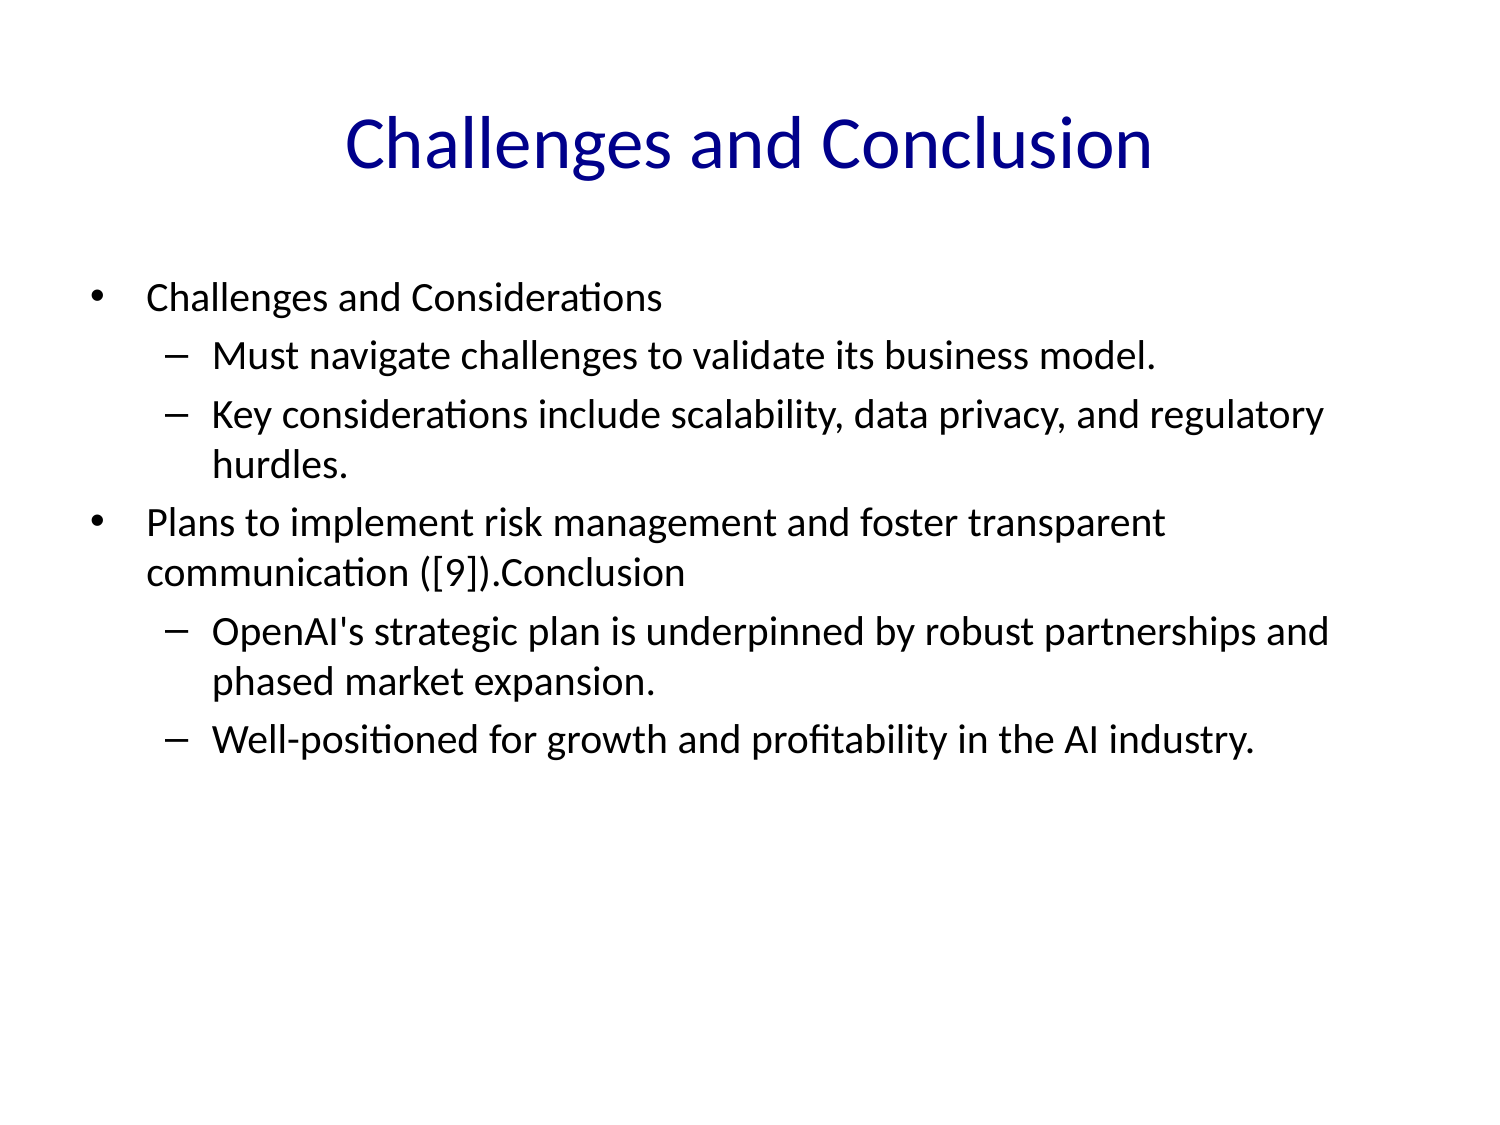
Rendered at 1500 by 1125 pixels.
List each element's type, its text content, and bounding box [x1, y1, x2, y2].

list Challenges and Considerations Must navigate challenges to validate its business model. Key considerations include scalability, data privacy, and regulatory hurdles. Plans to implement risk management and foster transparent communication ([9]).Conclusion OpenAI's strategic plan is underpinned by robust partnerships and phased market expansion. Well-positioned for growth and profitability in the AI industry. [75, 262, 1425, 1005]
title Challenges and Conclusion [75, 45, 1425, 233]
